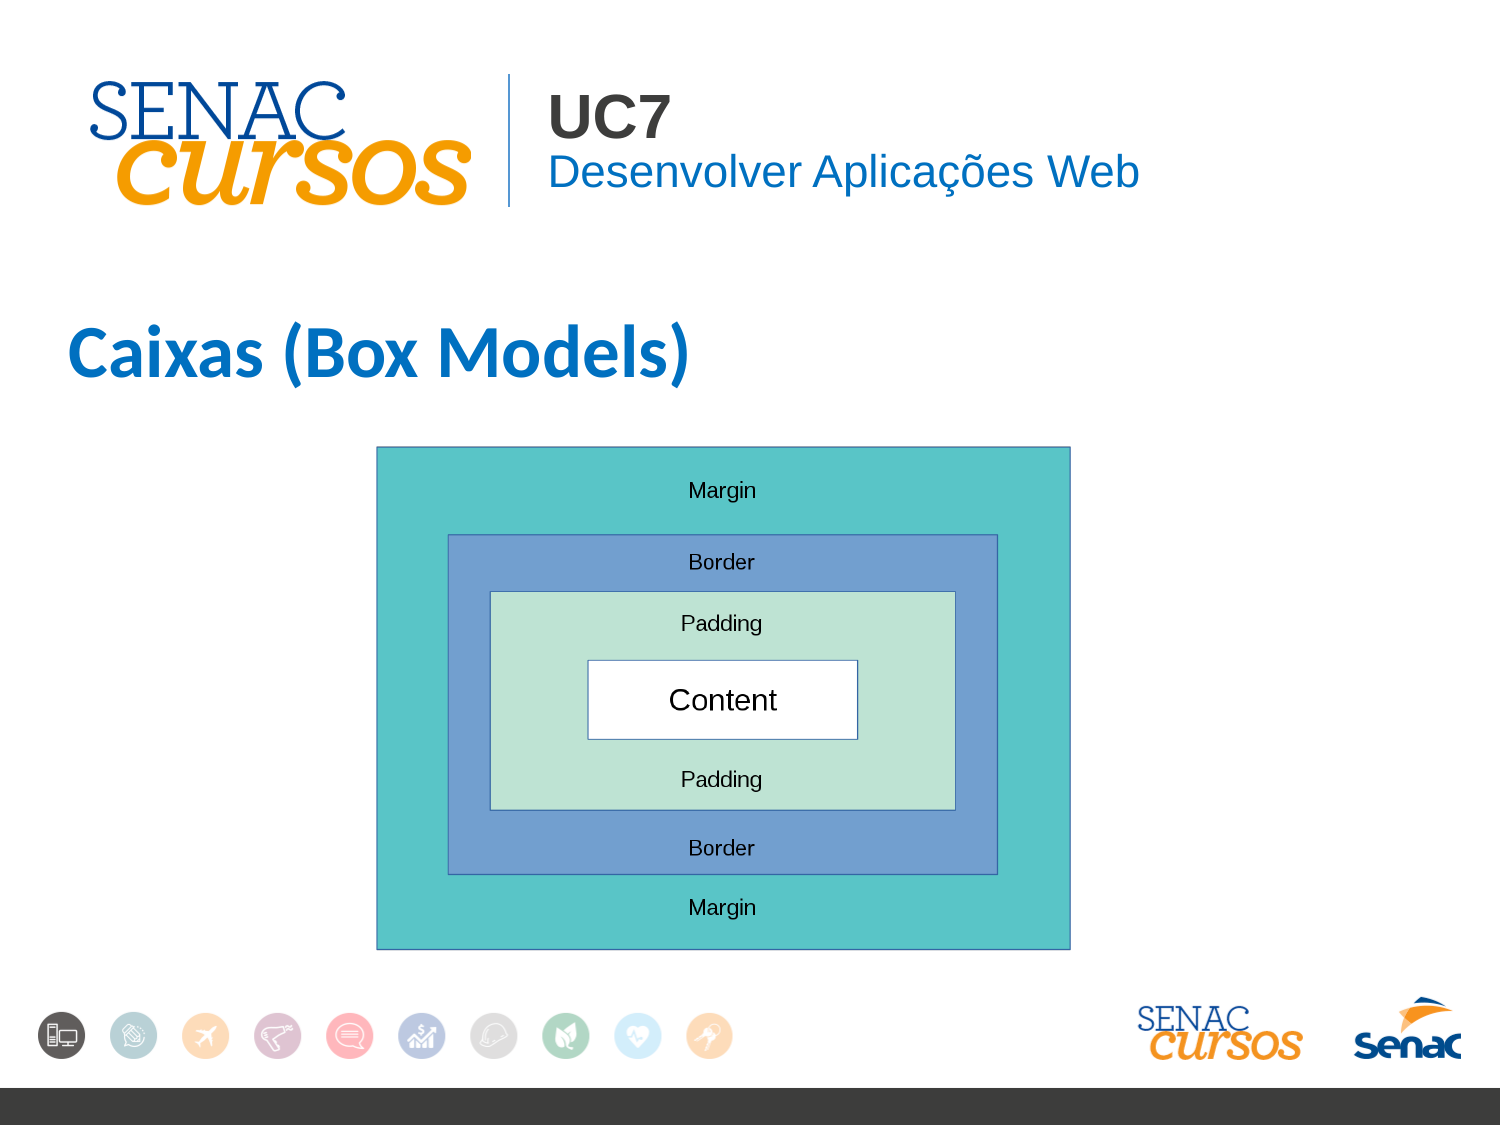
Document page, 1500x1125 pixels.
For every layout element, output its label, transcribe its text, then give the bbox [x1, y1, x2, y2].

picture [0, 0, 1500, 1125]
text_box UC7 [569, 61, 1500, 127]
text_box Caixas (Box Models) [54, 297, 1439, 968]
text_box Desenvolver Aplicações Web [569, 127, 1500, 207]
